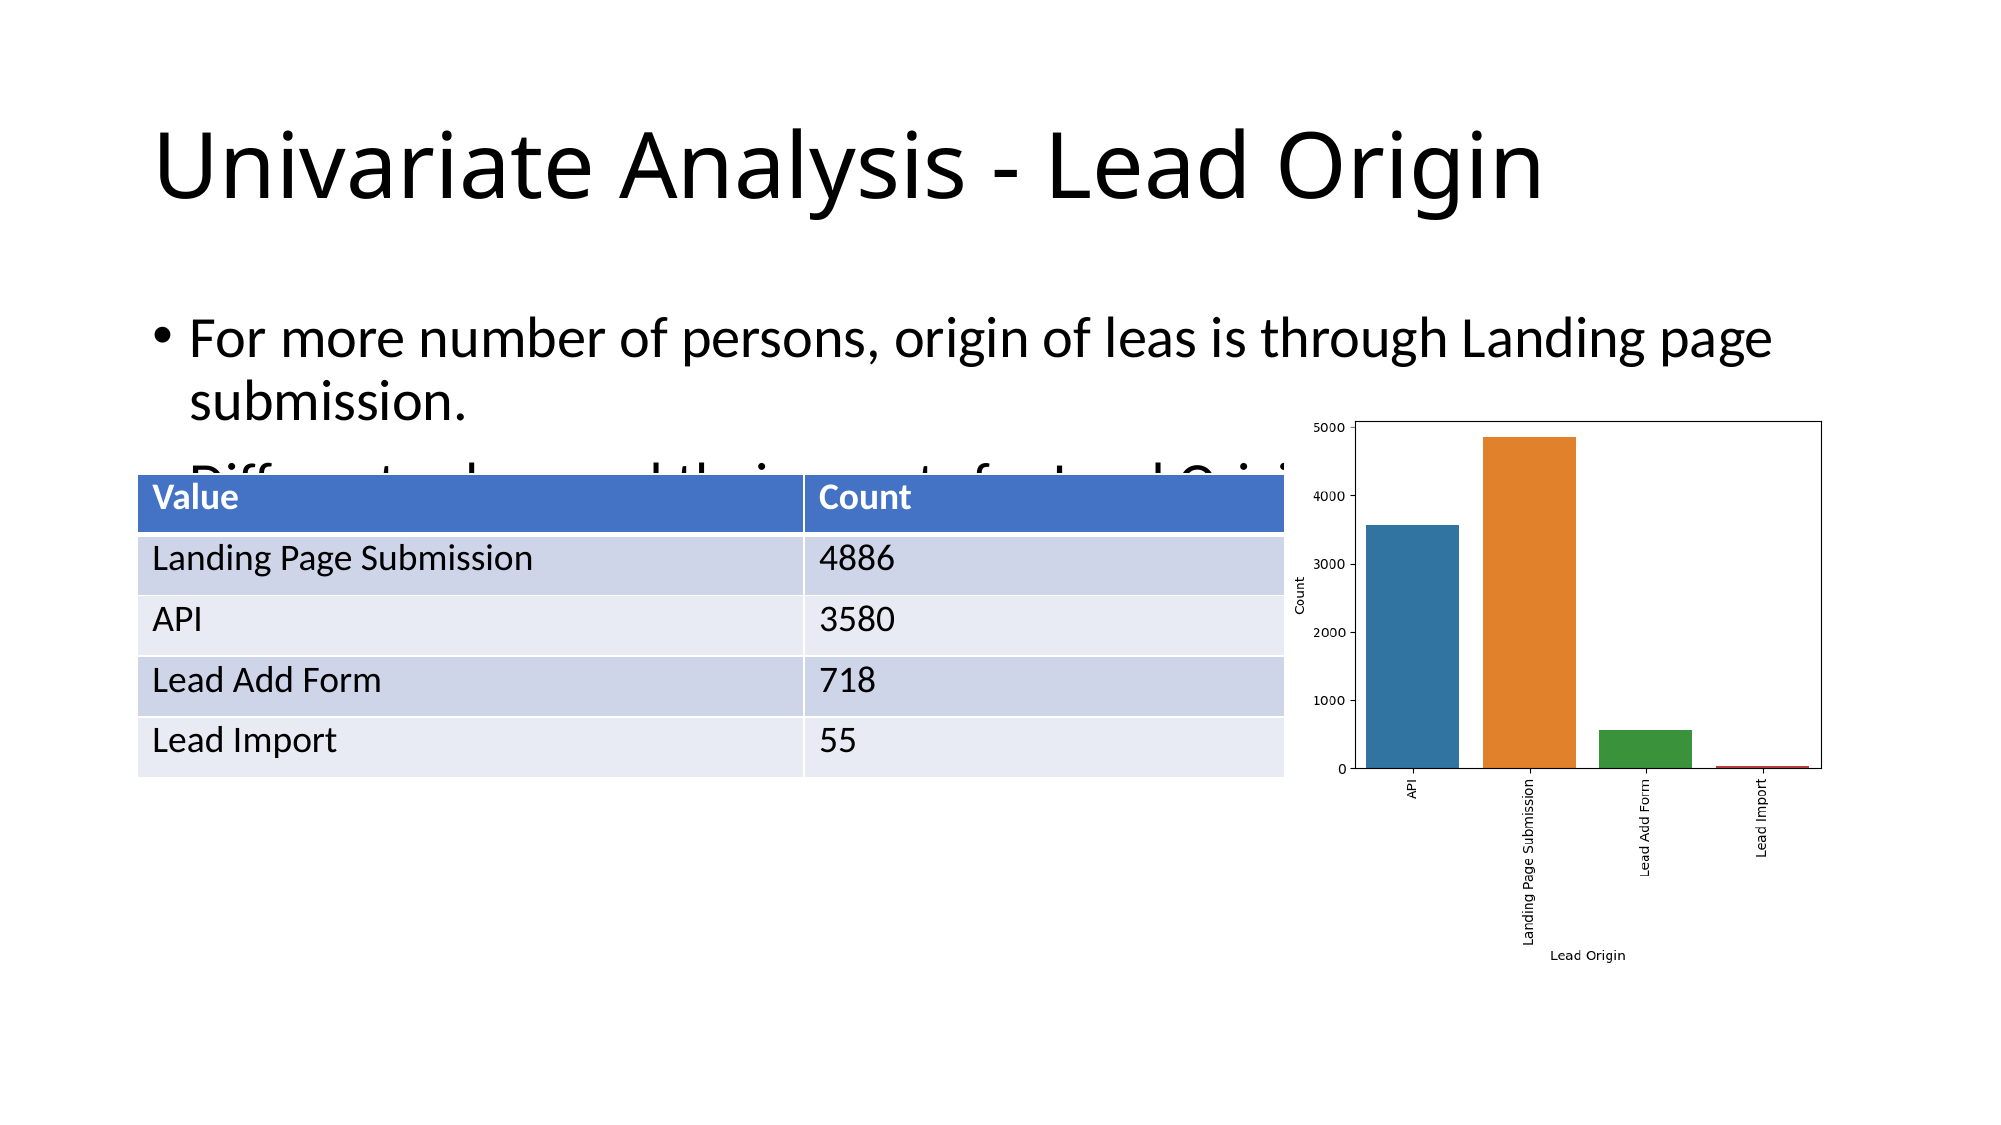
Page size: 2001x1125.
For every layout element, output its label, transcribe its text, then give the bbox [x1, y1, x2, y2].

table_cell Landing Page Submission [138, 537, 803, 595]
table_cell Lead Import [138, 718, 803, 777]
table_cell 55 [805, 718, 1284, 777]
table_cell Lead Add Form [138, 657, 803, 716]
table_cell 3580 [805, 596, 1284, 655]
table_cell 718 [805, 657, 1284, 716]
table_header Value [138, 475, 803, 532]
picture [1284, 411, 1829, 972]
table_header Count [805, 475, 1284, 532]
table_cell API [138, 596, 803, 655]
title Univariate Analysis - Lead Origin [137, 59, 1863, 278]
table_cell 4886 [805, 537, 1284, 595]
list For more number of persons, origin of leas is through Landing page submission. Different values and their counts for Lead Origin row is as below: [137, 299, 1863, 1014]
